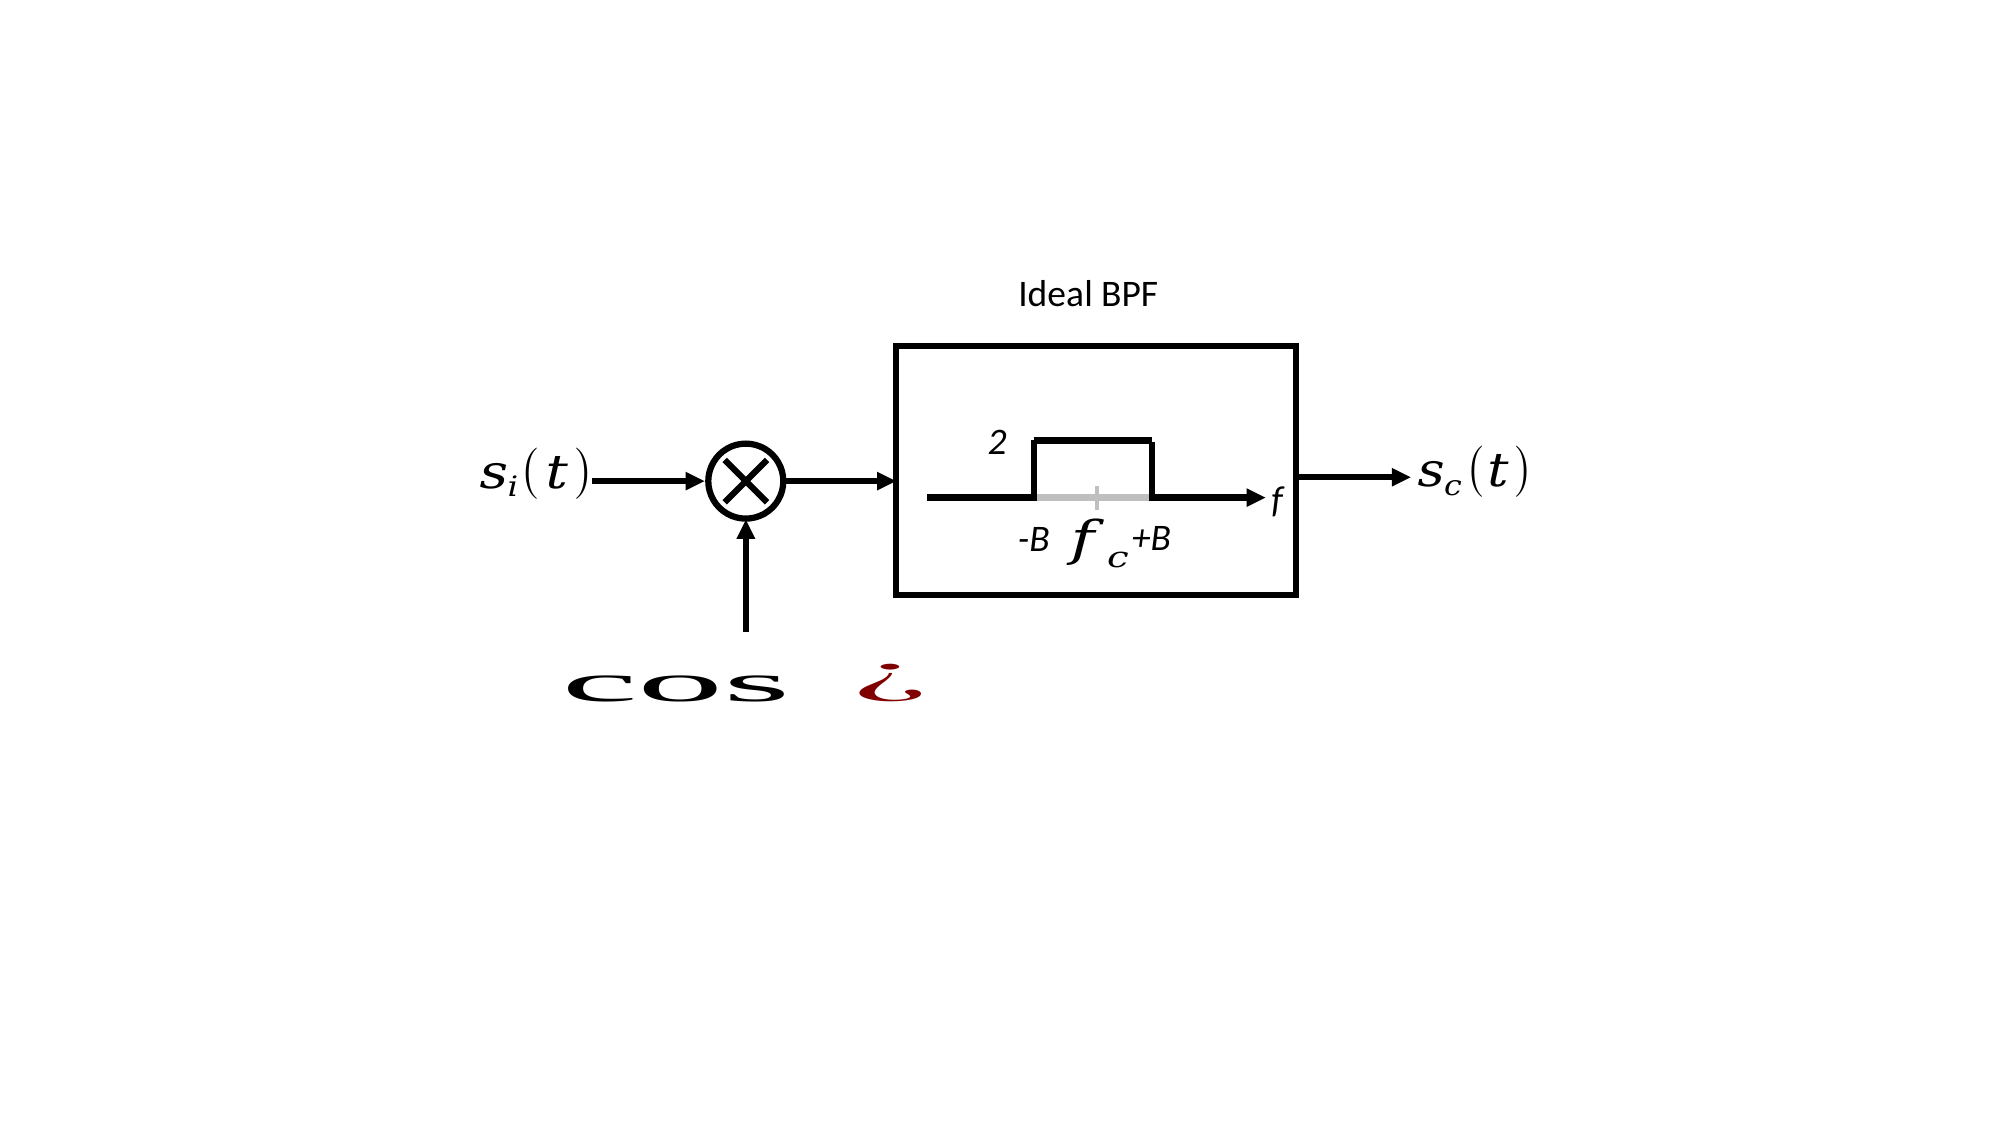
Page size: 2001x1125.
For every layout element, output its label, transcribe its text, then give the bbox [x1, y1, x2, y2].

text_box -B [1003, 506, 1065, 567]
text_box [707, 442, 785, 520]
text_box Ideal BPF [1003, 261, 1174, 322]
text_box +B [1117, 505, 1187, 566]
text_box 2 [972, 409, 1022, 470]
text_box f [1256, 467, 1298, 527]
text_box [895, 345, 1297, 596]
